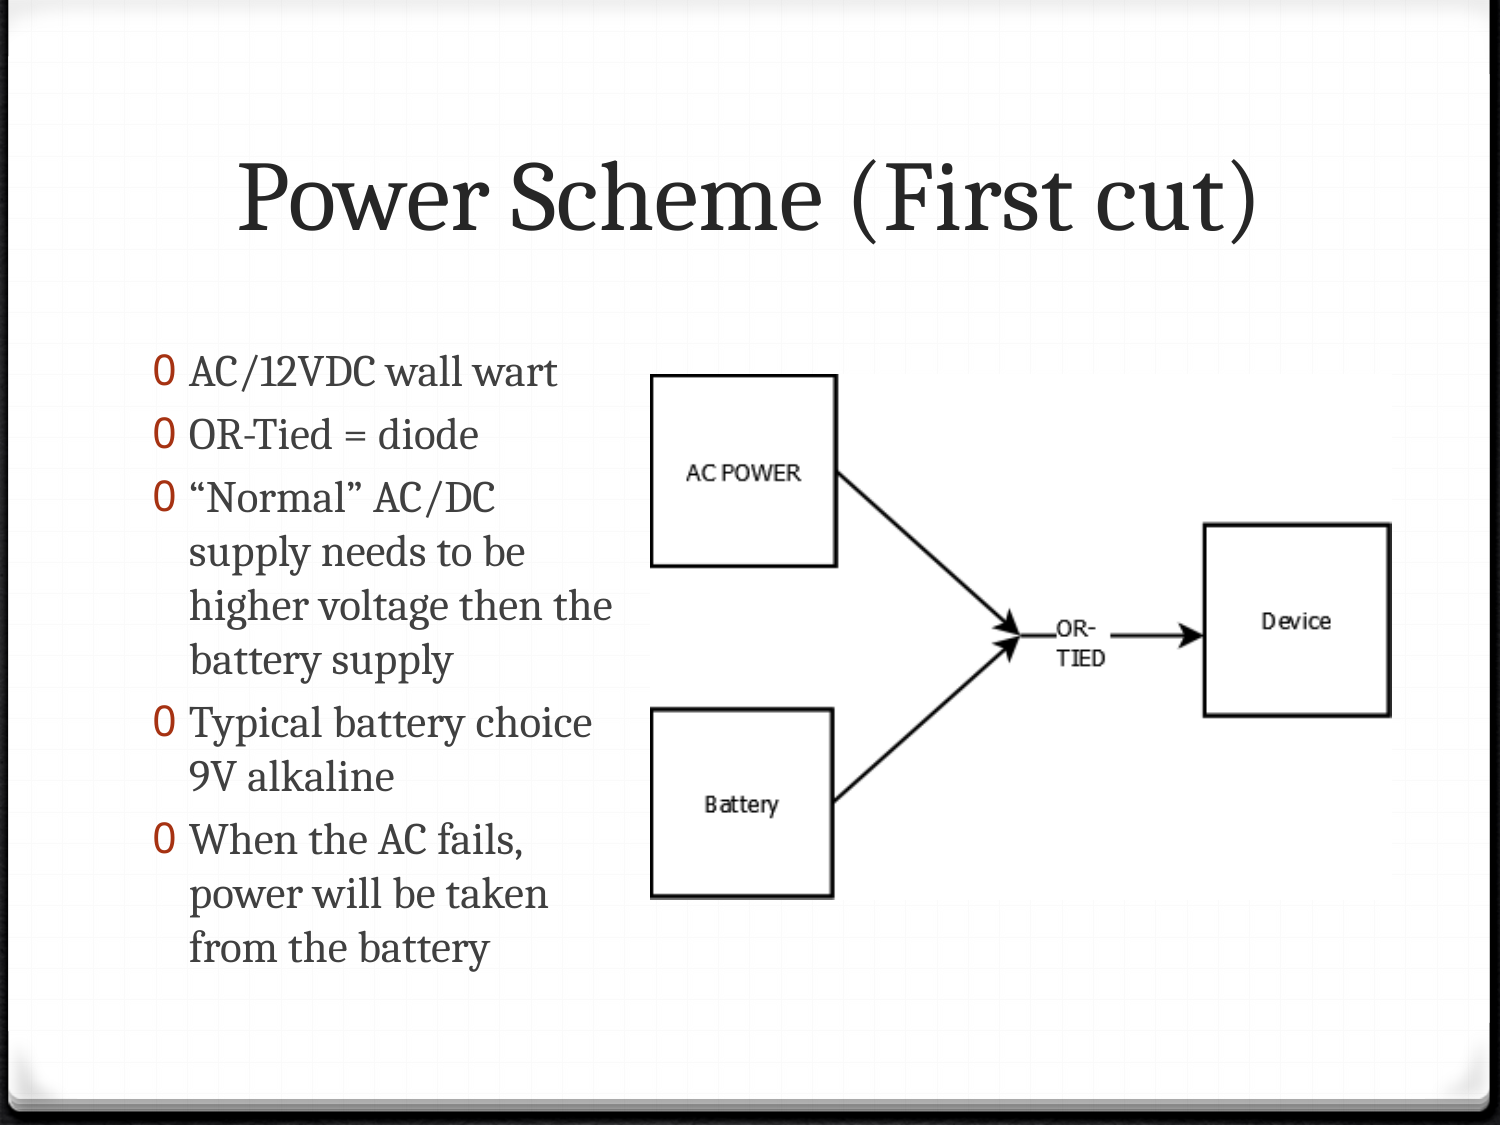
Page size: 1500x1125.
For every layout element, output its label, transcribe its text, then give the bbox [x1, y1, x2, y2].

title Power Scheme (First cut) [90, 71, 1410, 309]
picture [0, 0, 1500, 1125]
list AC/12VDC wall wart OR-Tied = diode “Normal” AC/DC supply needs to be higher voltage then the battery supply Typical battery choice 9V alkaline When the AC fails, power will be taken from the battery [137, 334, 638, 983]
